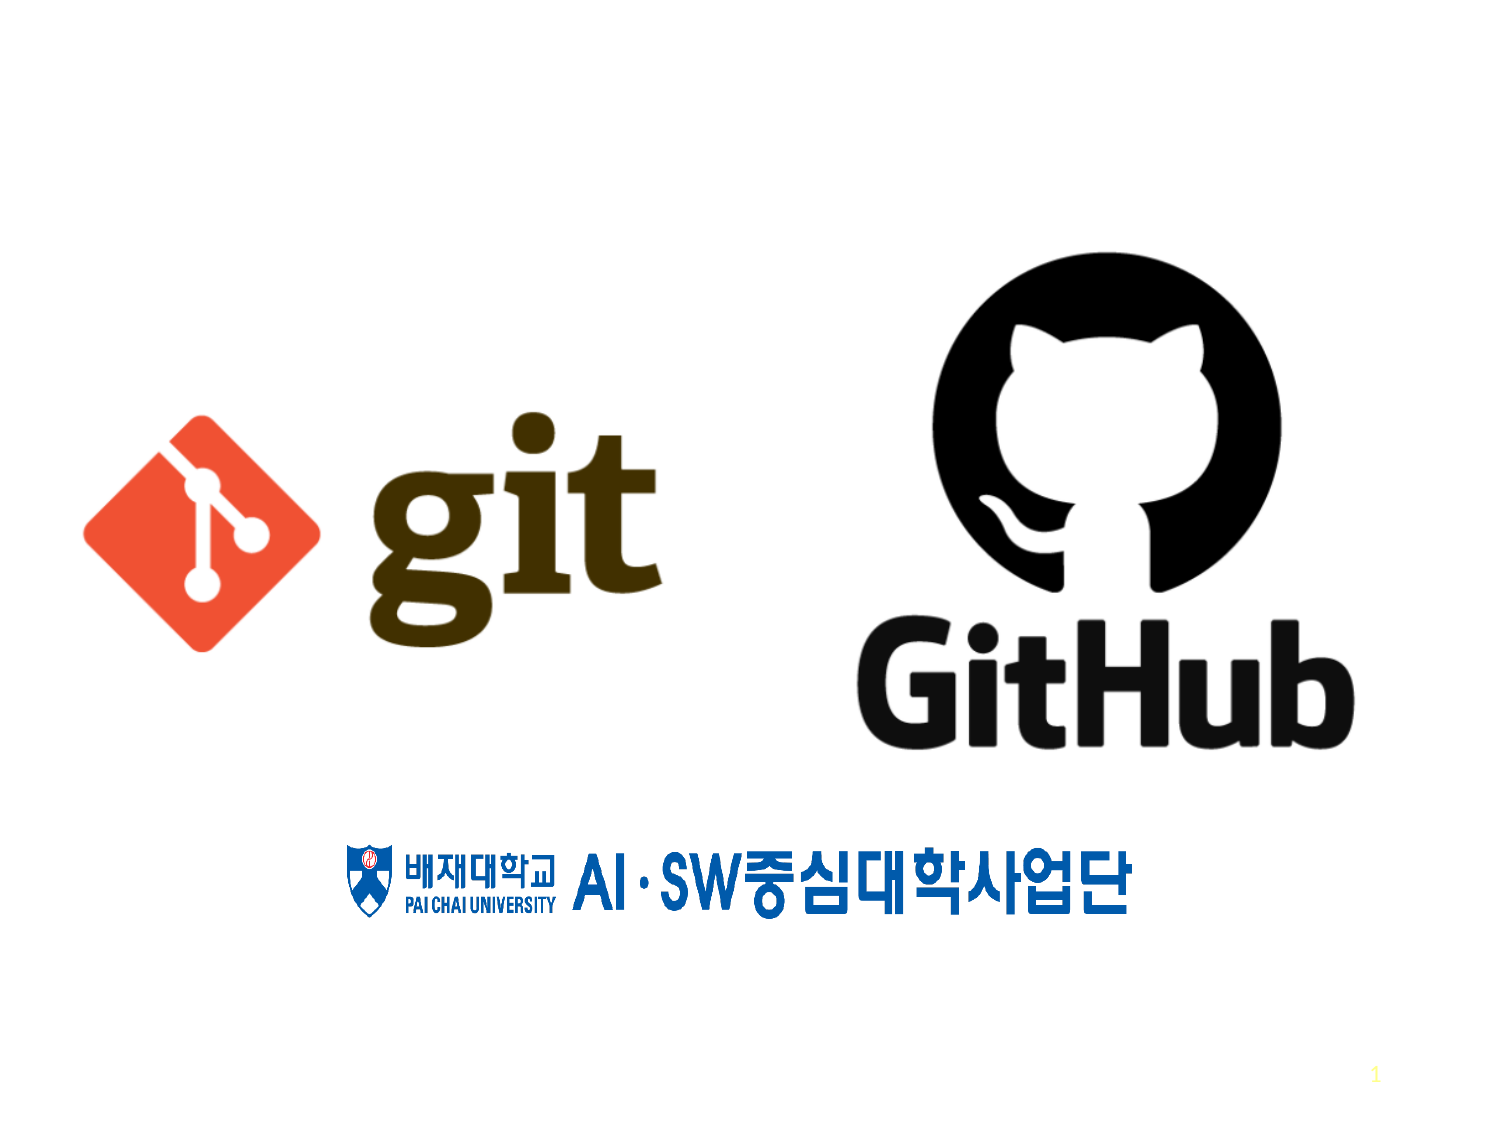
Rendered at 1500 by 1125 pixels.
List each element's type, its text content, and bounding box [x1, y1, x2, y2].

picture [0, 79, 1500, 921]
slide_number 1 [1059, 1042, 1397, 1103]
